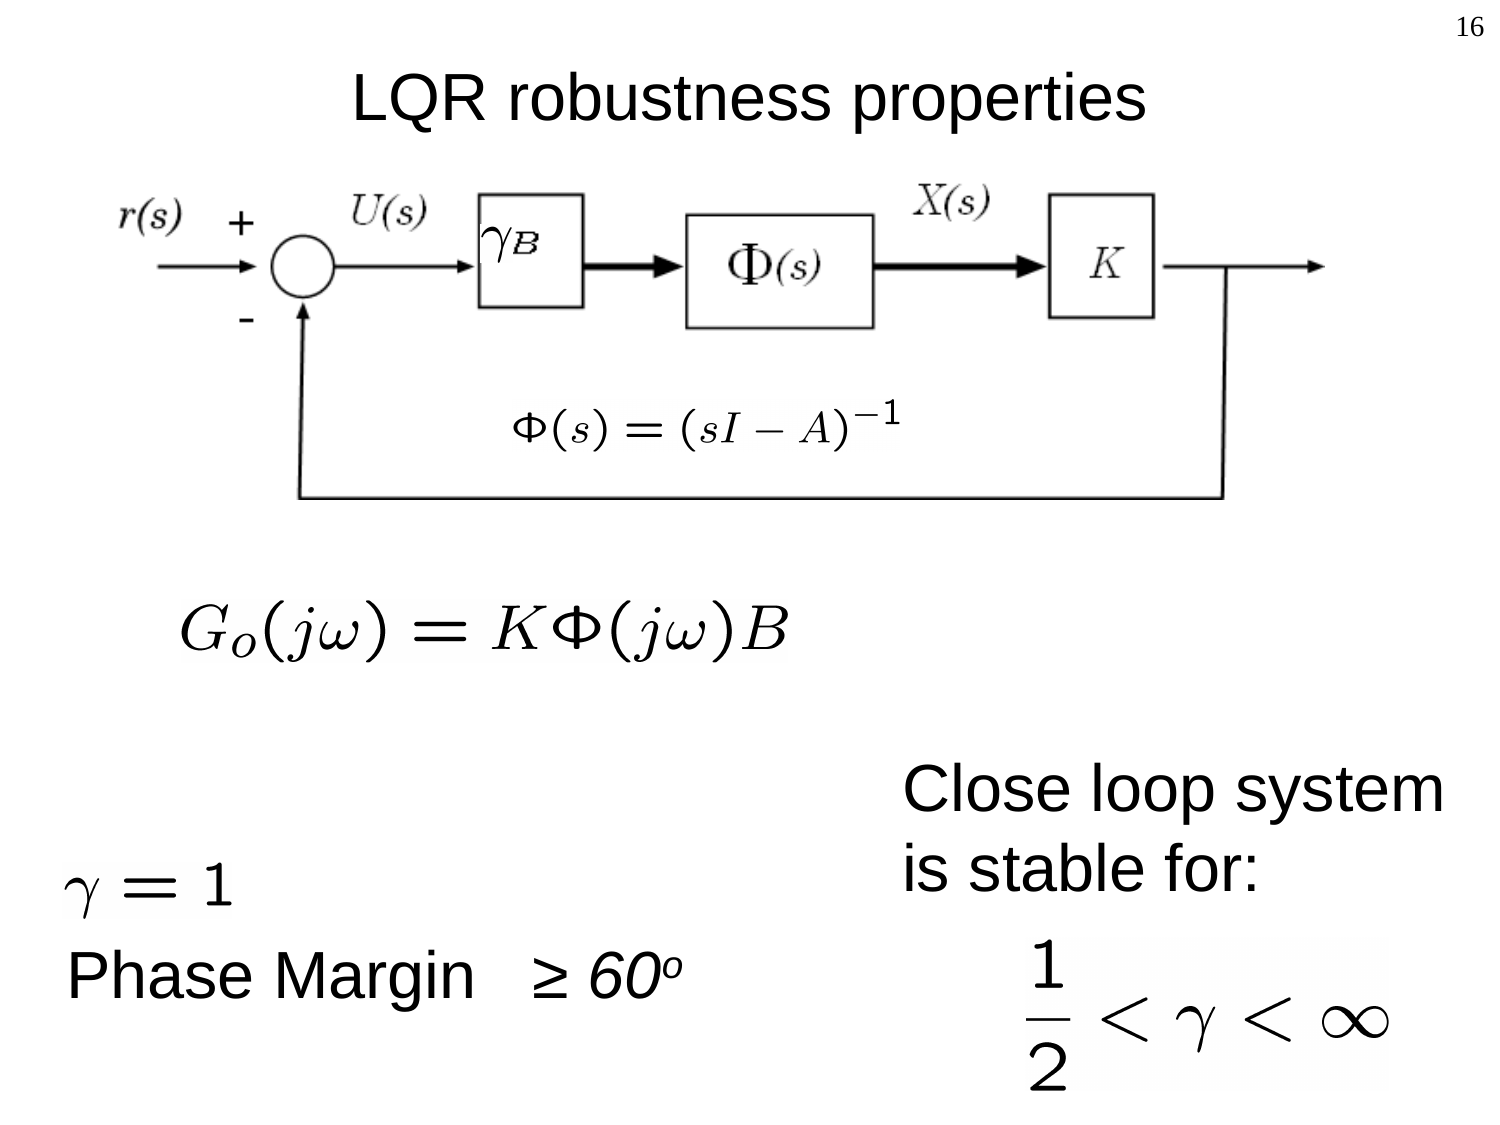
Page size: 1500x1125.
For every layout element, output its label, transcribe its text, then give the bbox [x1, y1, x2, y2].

picture [112, 174, 1326, 501]
title LQR robustness properties [112, 0, 1388, 188]
text_box Close loop system is stable for: [887, 737, 1462, 913]
text_box Phase Margin ≥ 60o [51, 924, 699, 1020]
slide_number 16 [1388, 0, 1500, 76]
picture [181, 599, 788, 663]
picture [62, 862, 232, 919]
picture [1024, 937, 1389, 1092]
